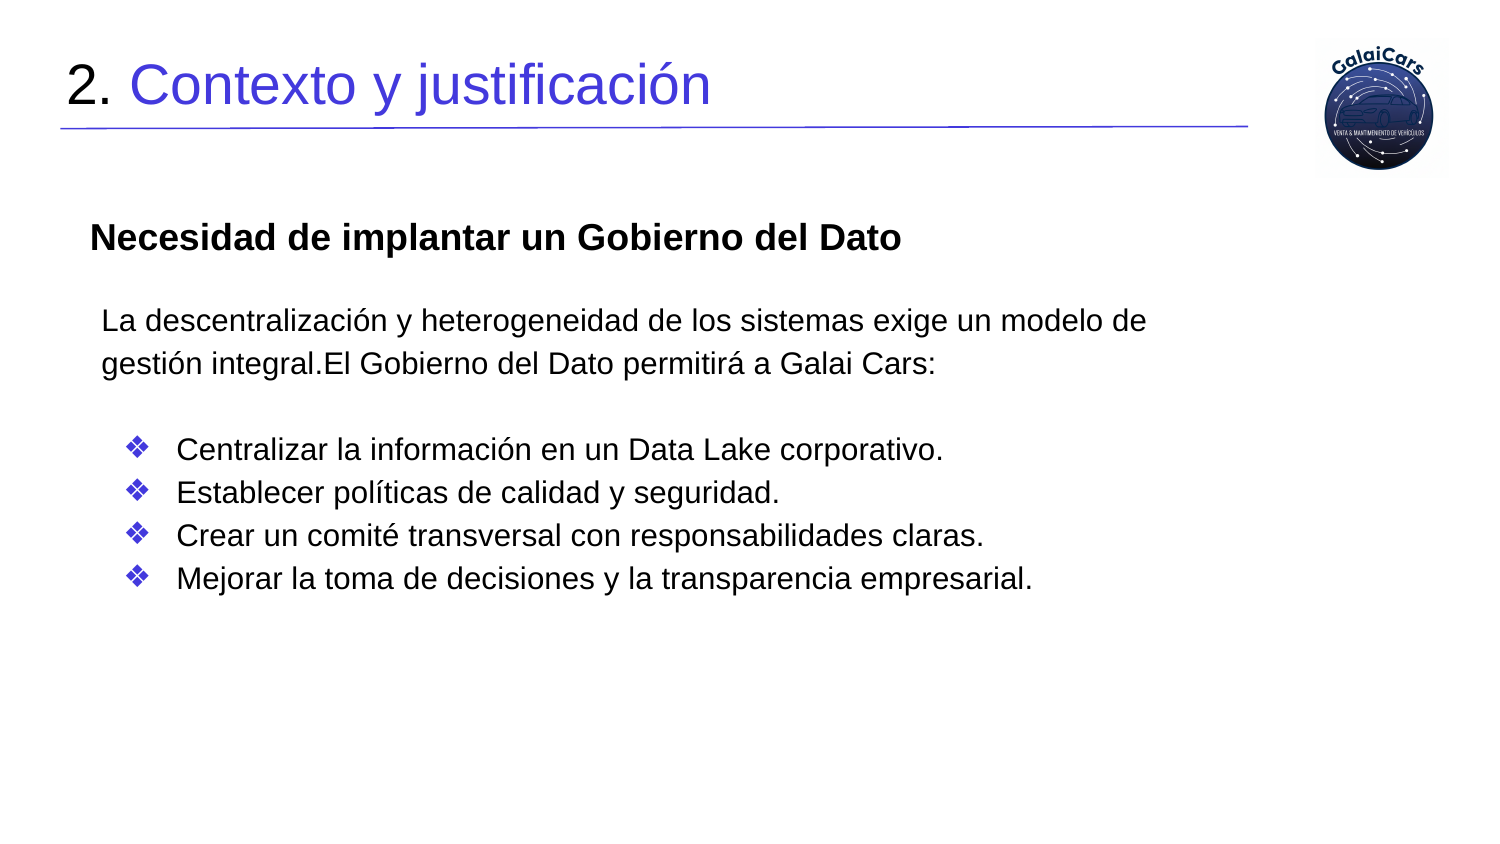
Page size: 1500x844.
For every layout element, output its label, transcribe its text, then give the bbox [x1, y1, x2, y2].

title 2. Contexto y justificación [51, 38, 1313, 133]
text_box La descentralización y heterogeneidad de los sistemas exige un modelo de gestión integral.El Gobierno del Dato permitirá a Galai Cars: Centralizar la información en un Data Lake corporativo. Establecer políticas de calidad y seguridad. Crear un comité transversal con responsabilidades claras. Mejorar la toma de decisiones y la transparencia empresarial. [86, 279, 1217, 654]
picture [1315, 38, 1450, 178]
text_box Necesidad de implantar un Gobierno del Dato [74, 191, 936, 273]
